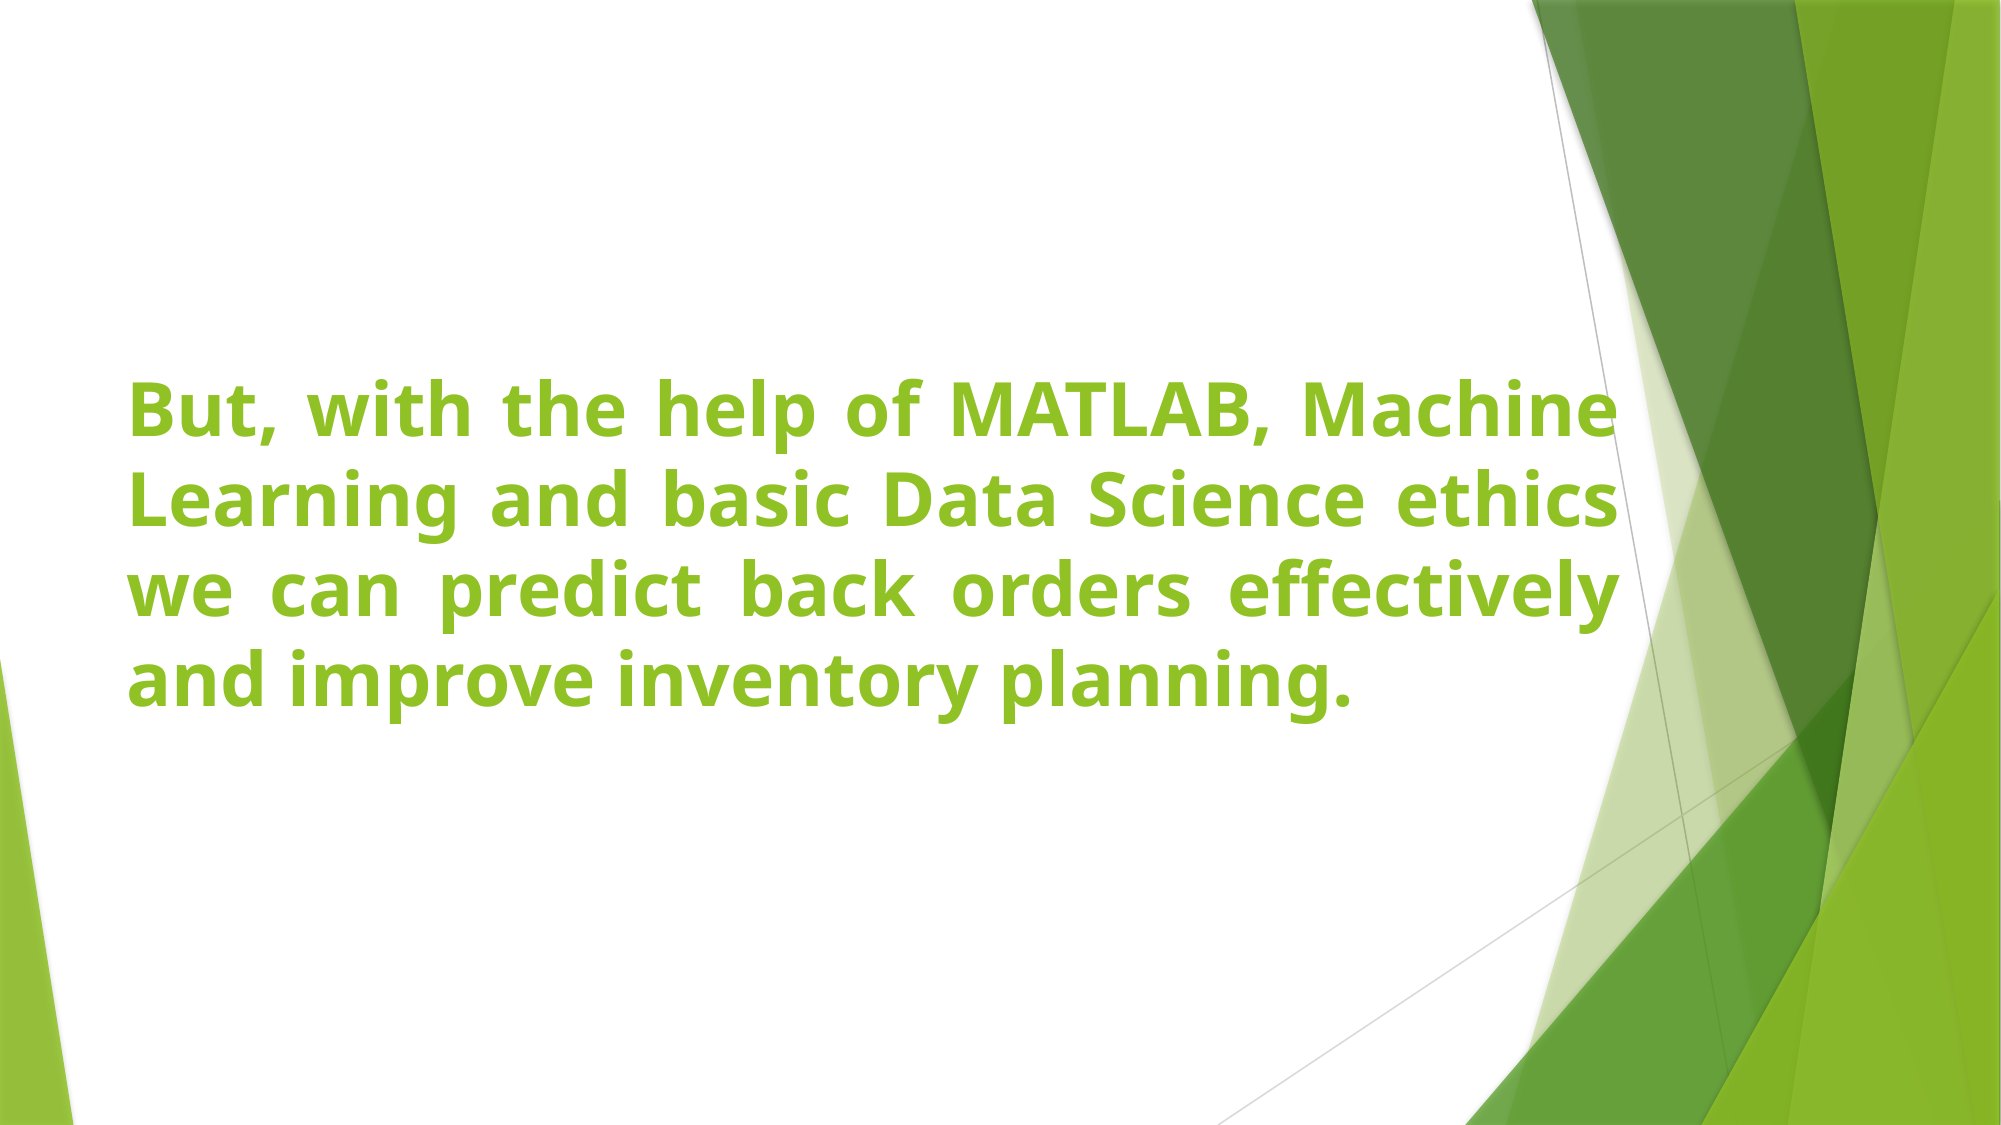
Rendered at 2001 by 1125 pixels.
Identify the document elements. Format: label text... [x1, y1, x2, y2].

title But, with the help of MATLAB, Machine Learning and basic Data Science ethics we can predict back orders effectively and improve inventory planning. [111, 354, 1637, 775]
